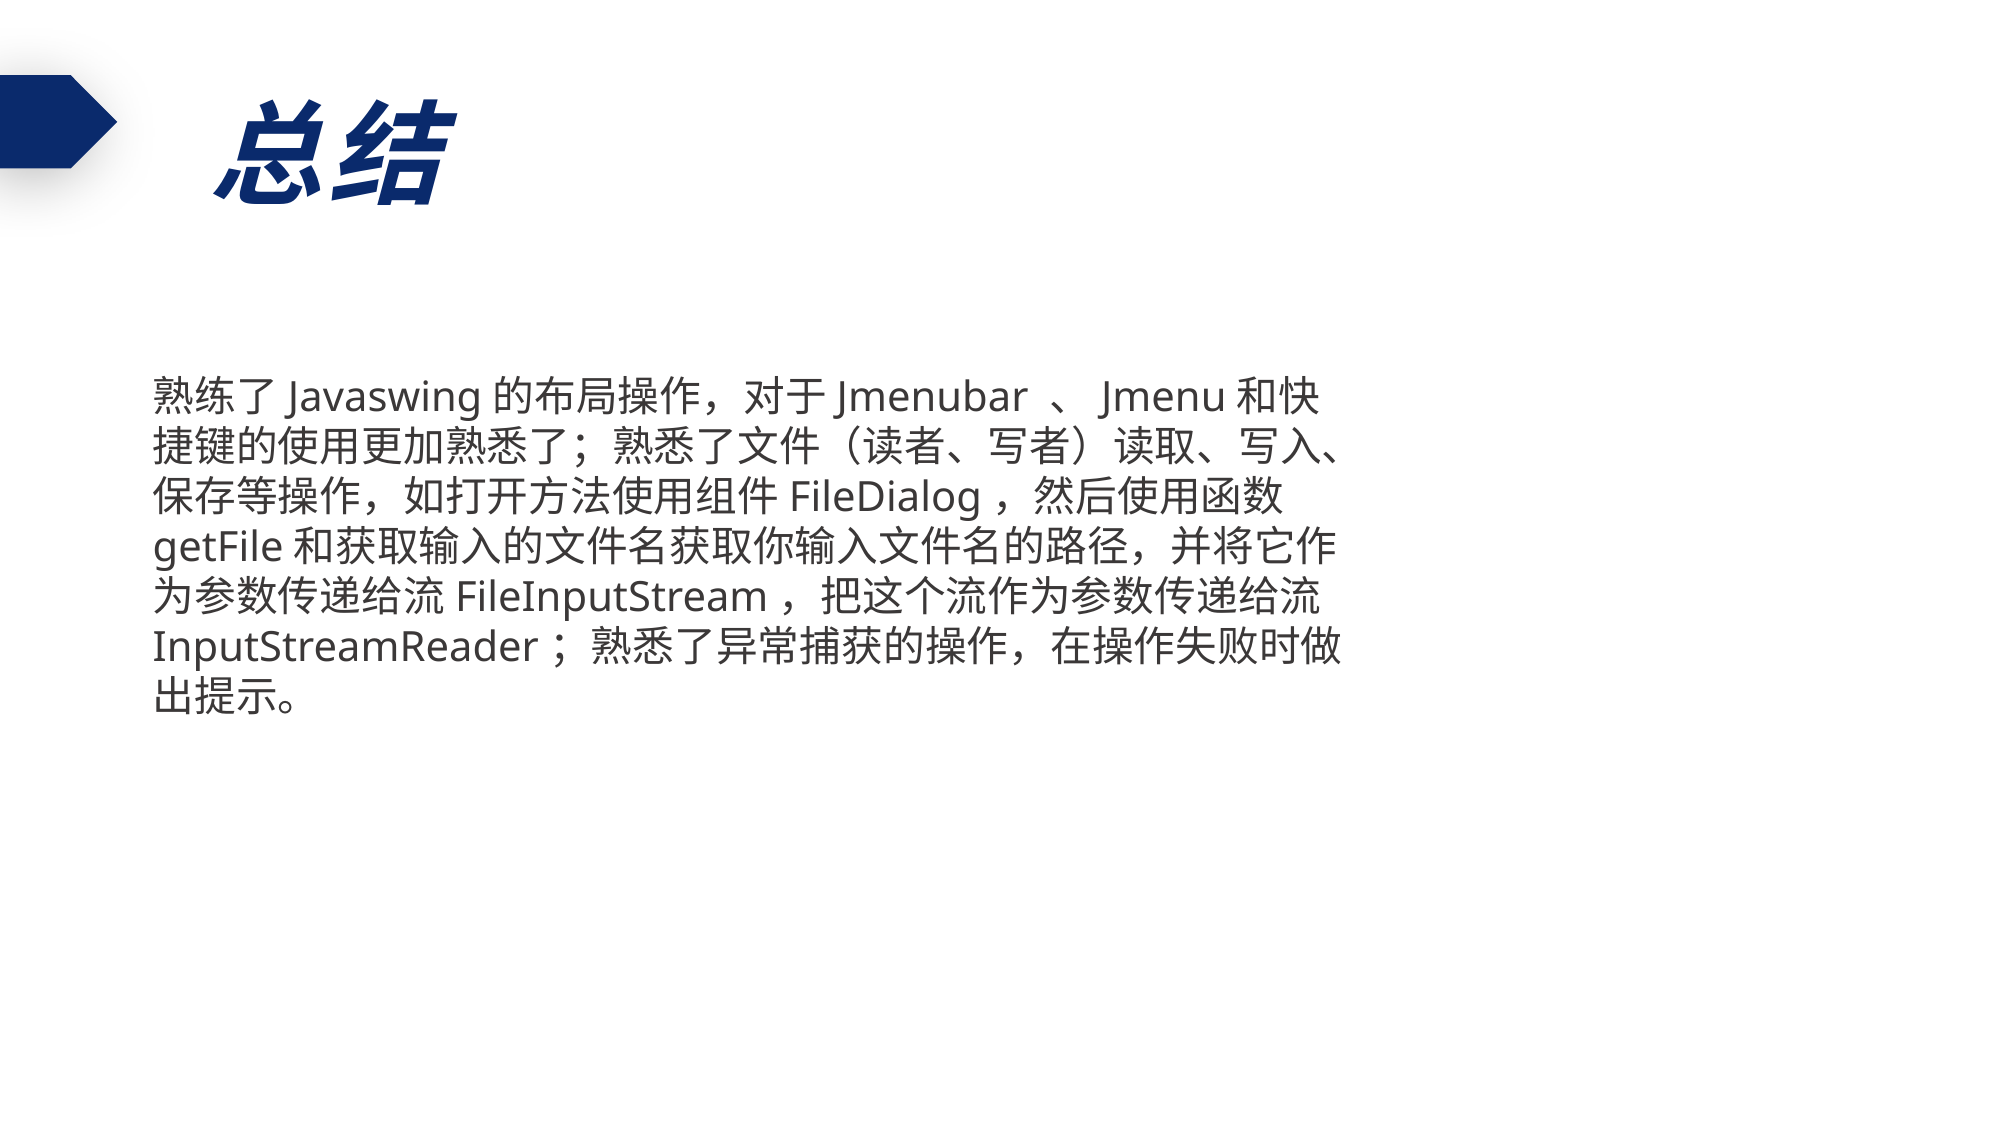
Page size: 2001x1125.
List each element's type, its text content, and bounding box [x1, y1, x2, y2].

text_box 熟练了Javaswing的布局操作，对于Jmenubar 、Jmenu和快捷键的使用更加熟悉了；熟悉了文件（读者、写者）读取、写入、保存等操作，如打开方法使用组件FileDialog，然后使用函数getFile和获取输入的文件名获取你输入文件名的路径，并将它作为参数传递给流FileInputStream，把这个流作为参数传递给流InputStreamReader；熟悉了异常捕获的操作，在操作失败时做出提示。 [137, 362, 1363, 728]
text_box 总结 [194, 75, 456, 225]
text_box [0, 74, 119, 170]
